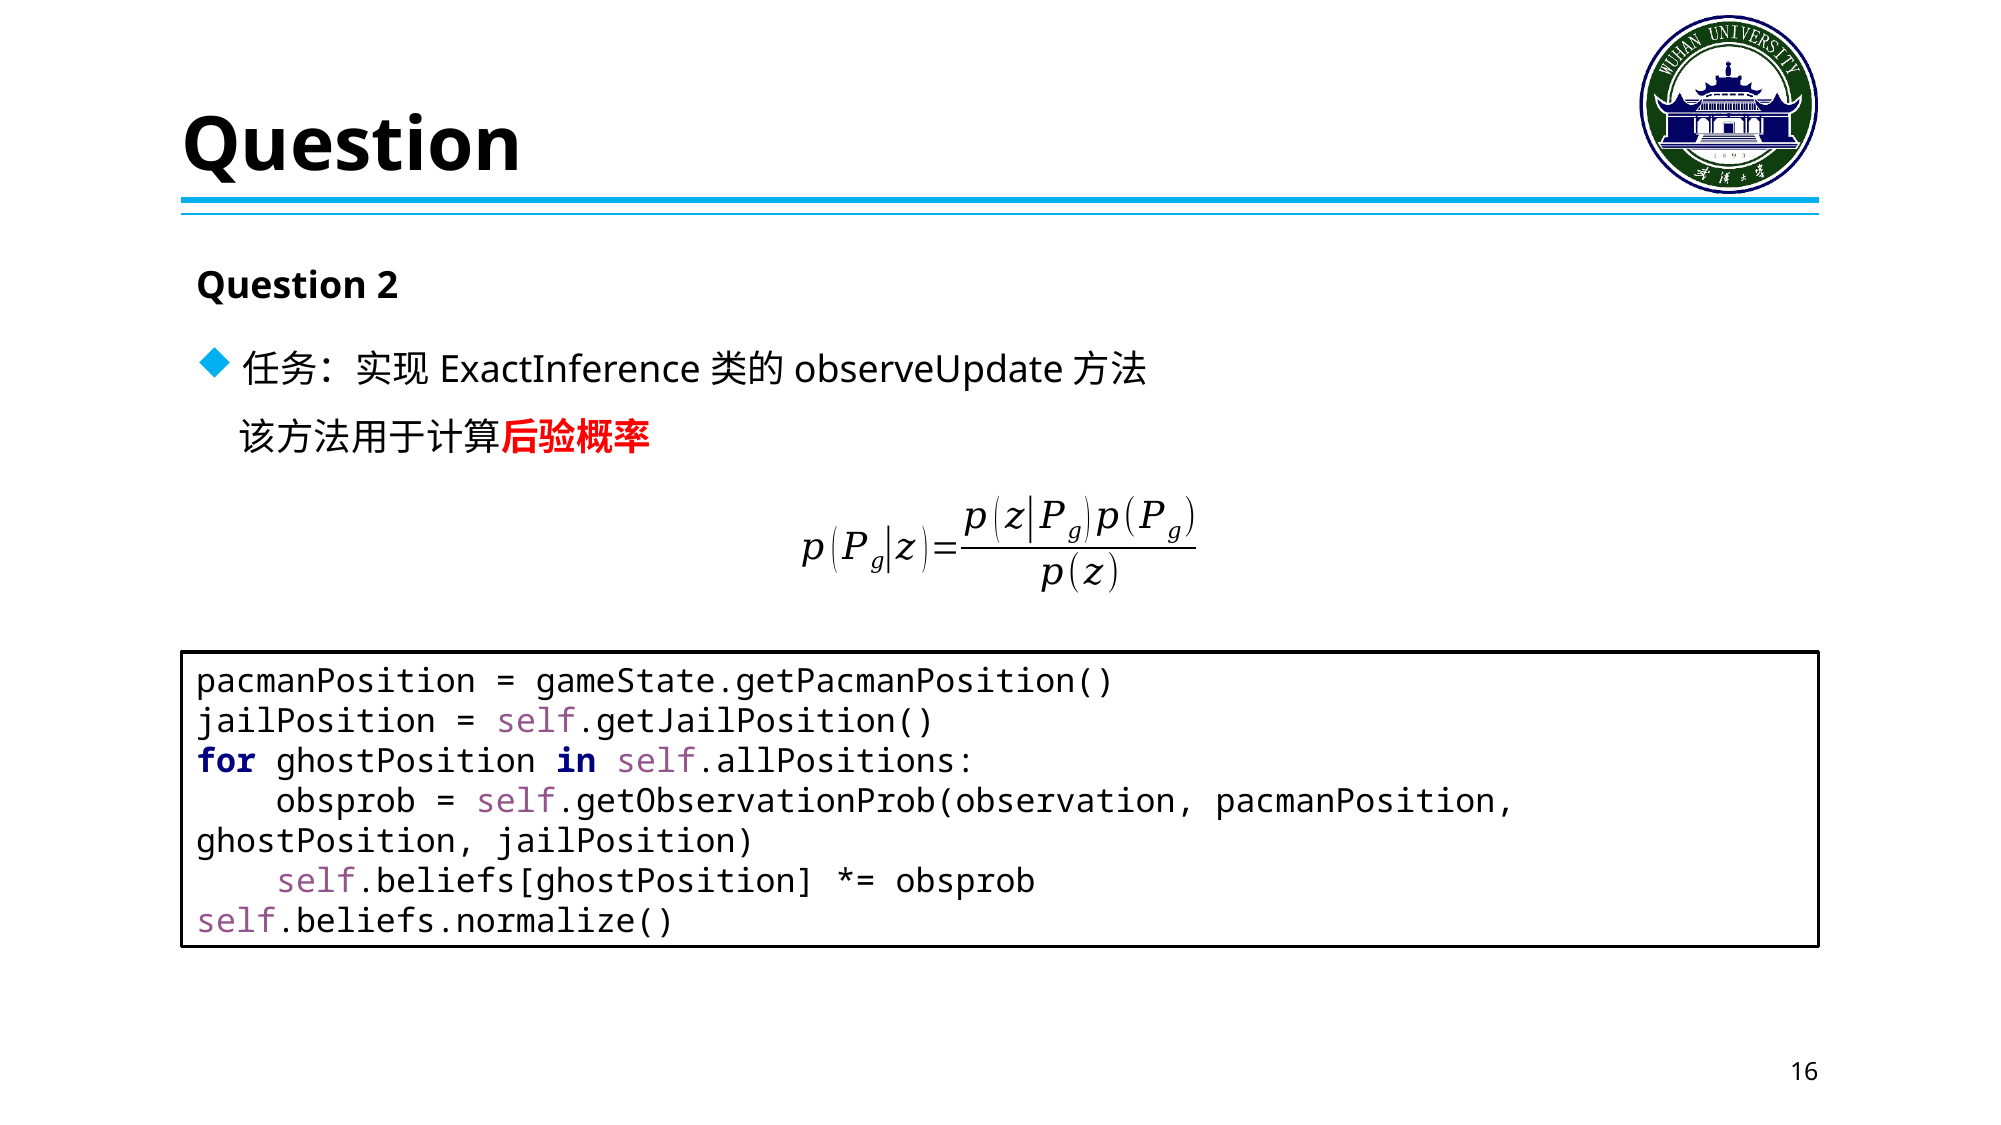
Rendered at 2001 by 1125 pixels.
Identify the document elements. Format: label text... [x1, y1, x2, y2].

title Question [181, 26, 1819, 195]
slide_number 16 [1518, 1042, 1819, 1103]
text_box pacmanPosition = gameState.getPacmanPosition() jailPosition = self.getJailPosition() for ghostPosition in self.allPositions: obsprob = self.getObservationProb(observation, pacmanPosition, ghostPosition, jailPosition) self.beliefs[ghostPosition] *= obsprob self.beliefs.normalize() [181, 652, 1819, 947]
picture [1628, 12, 1828, 195]
text_box 任务：实现ExactInference类的observeUpdate方法 该方法用于计算后验概率 [181, 315, 1819, 466]
text_box Question 2 [181, 231, 1819, 314]
